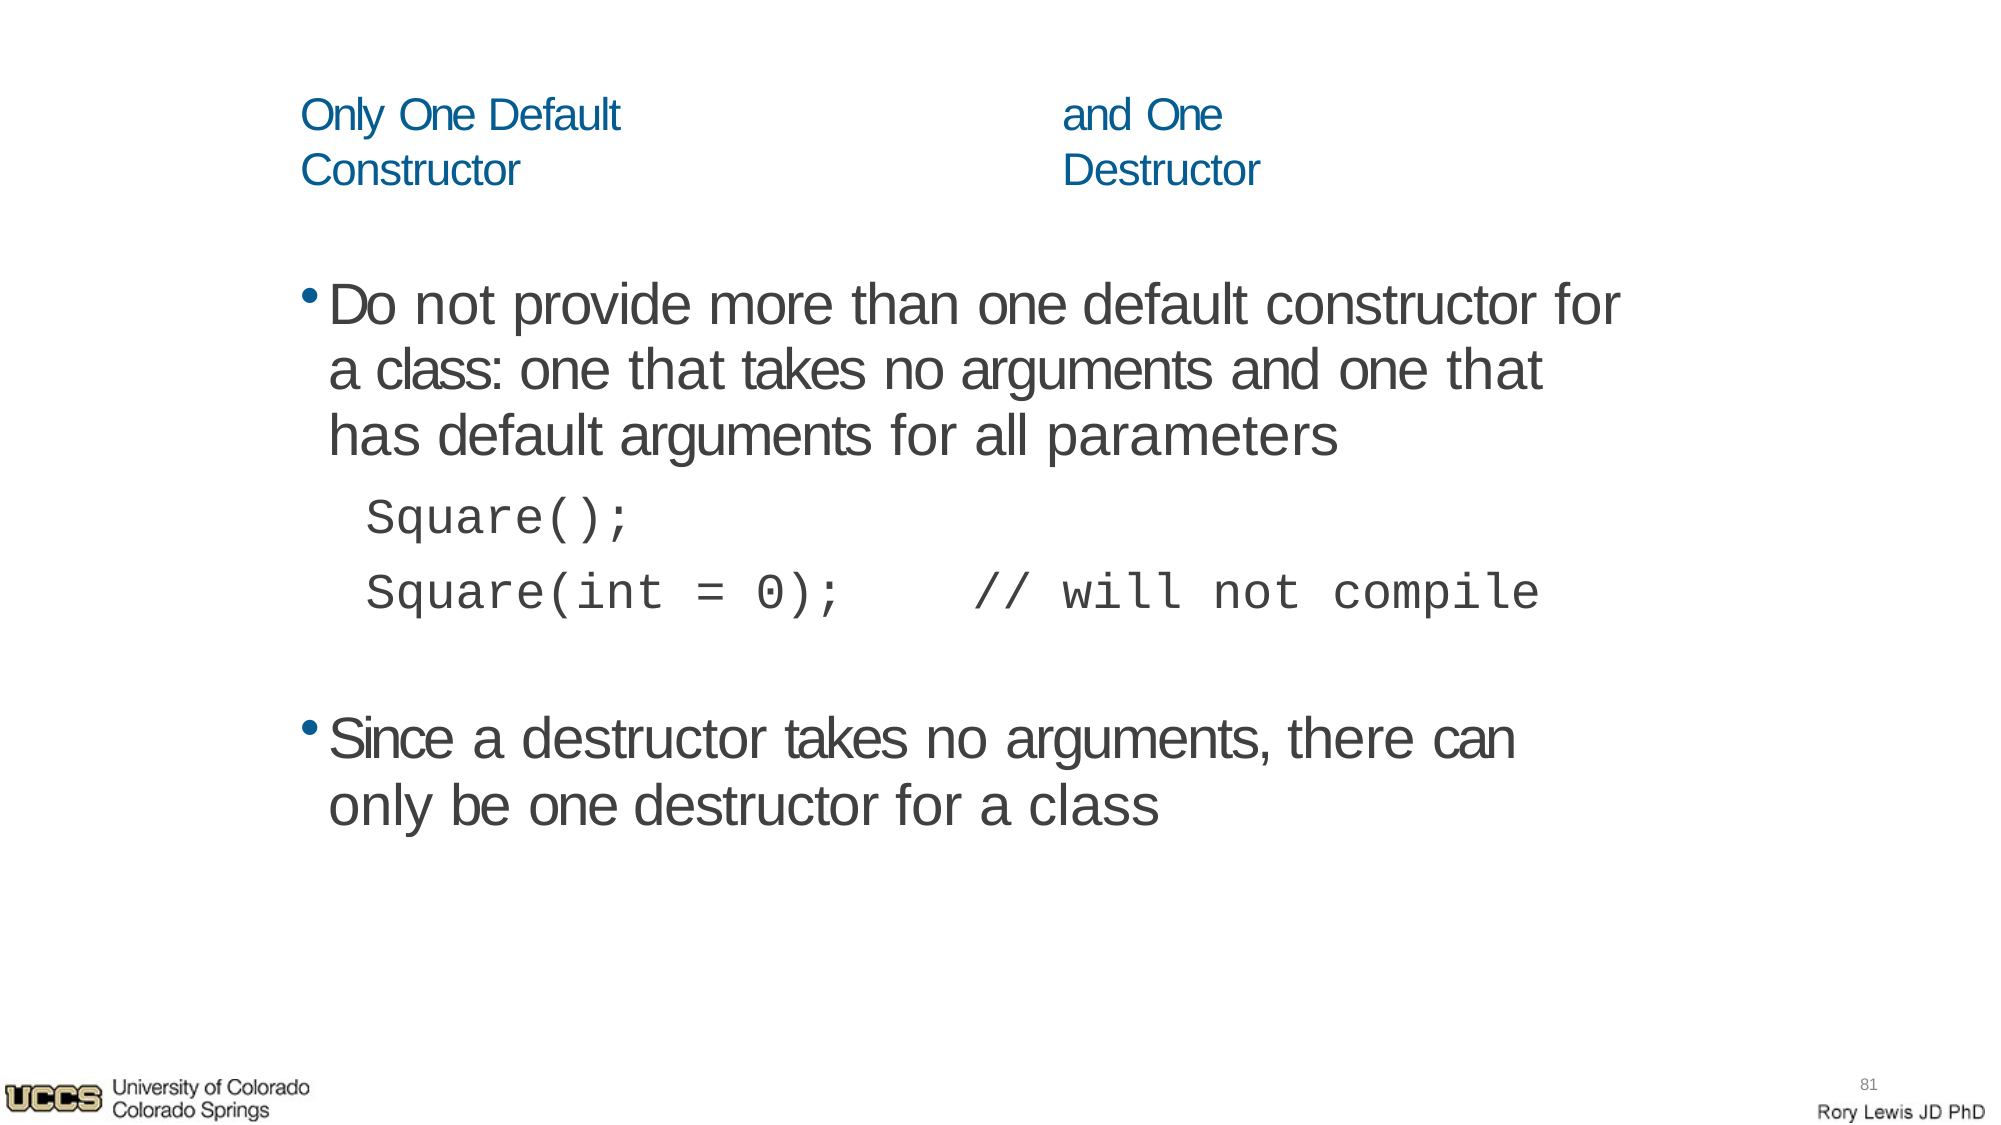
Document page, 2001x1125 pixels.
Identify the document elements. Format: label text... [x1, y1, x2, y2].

text_box and One Destructor [1059, 82, 1427, 195]
text_box Do not provide more than one default constructor for a class: one that takes no arguments and one that has default arguments for all parameters Square(); Square(int = 0); // will not compile Since a destructor takes no arguments, there can only be one destructor for a class [297, 266, 1639, 838]
picture [1894, 1079, 1985, 1123]
picture [5, 1079, 1854, 1123]
slide_number 81 [1854, 1073, 1894, 1125]
text_box Only One Default Constructor [297, 82, 846, 195]
